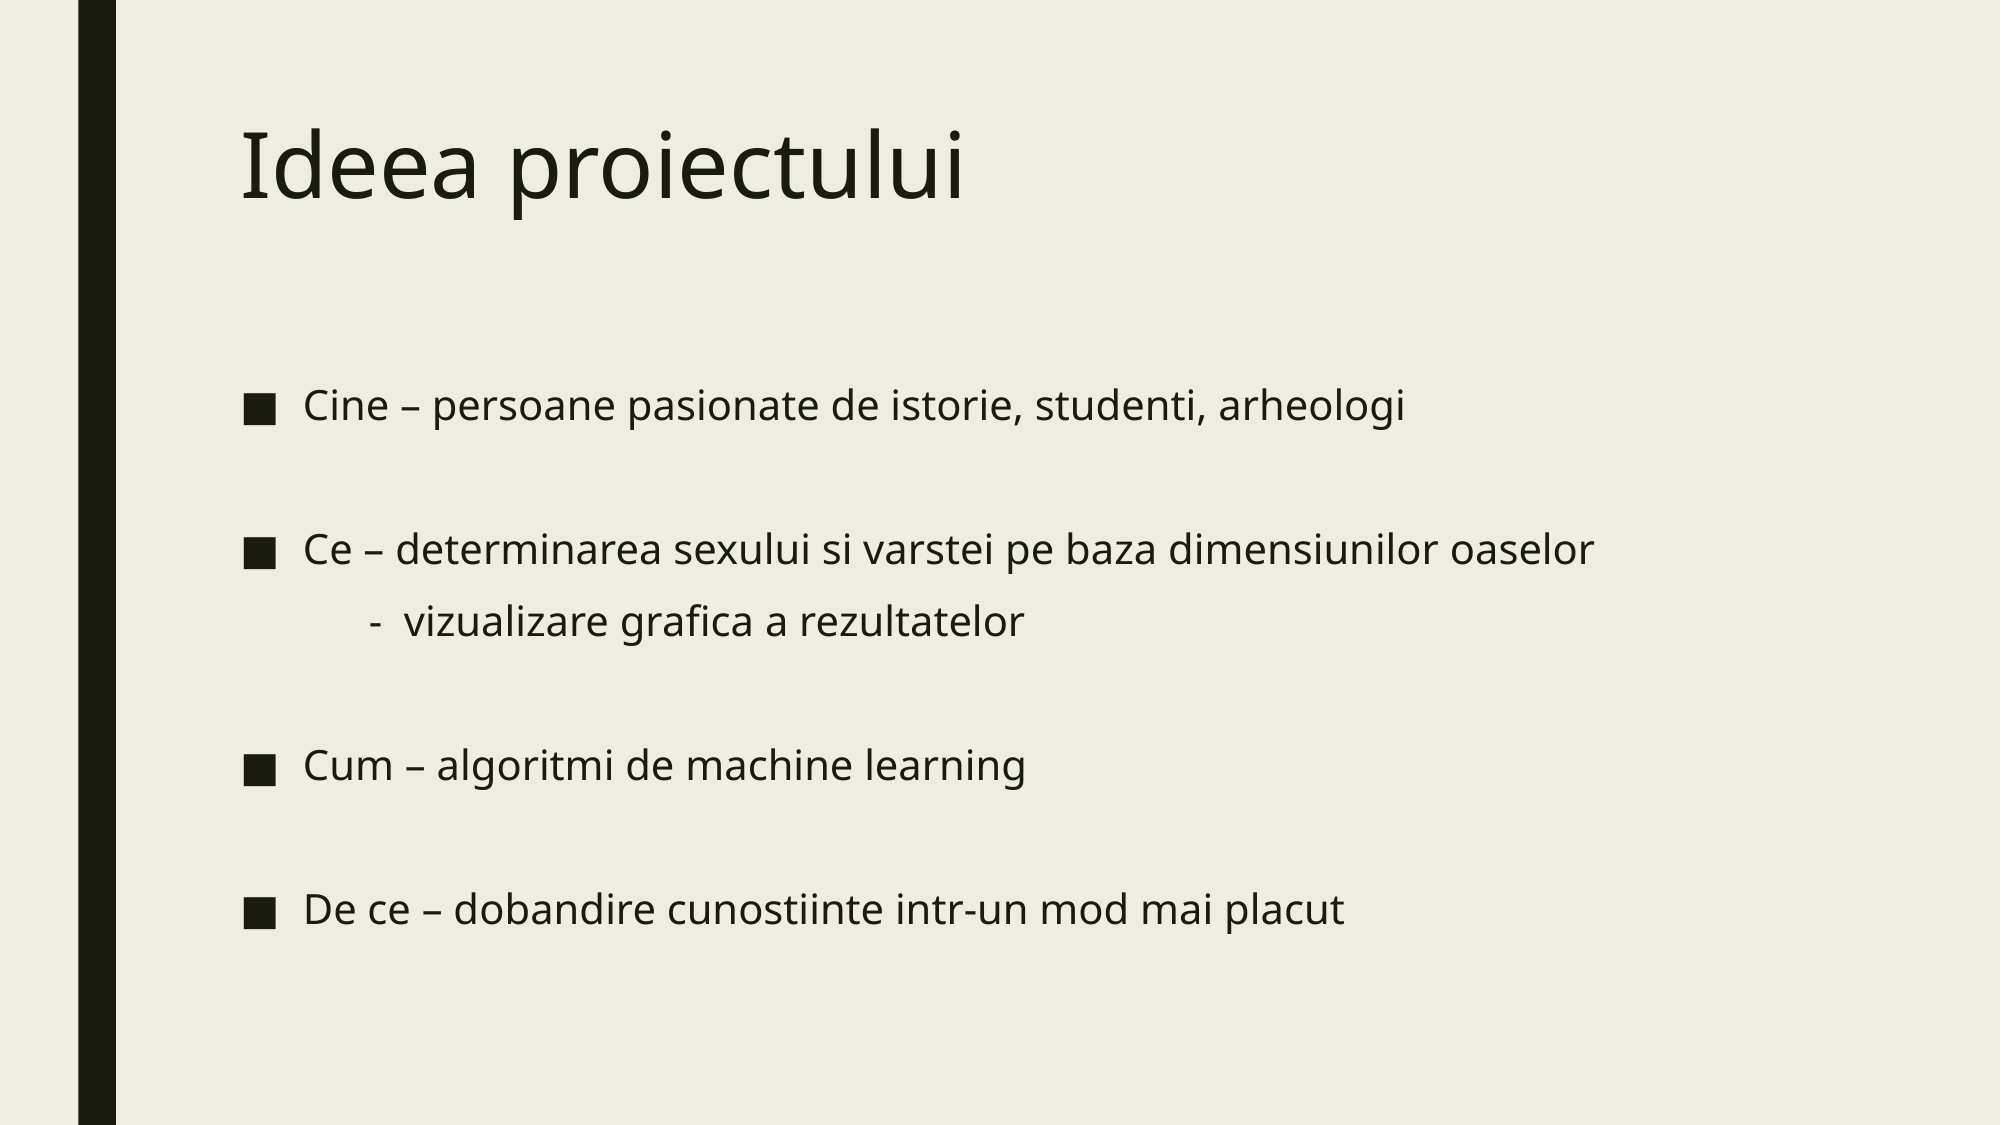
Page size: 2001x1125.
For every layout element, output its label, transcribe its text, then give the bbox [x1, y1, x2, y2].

title Ideea proiectului [225, 112, 1800, 357]
list Cine – persoane pasionate de istorie, studenti, arheologi Ce – determinarea sexului si varstei pe baza dimensiunilor oaselor - vizualizare grafica a rezultatelor Cum – algoritmi de machine learning De ce – dobandire cunostiinte intr-un mod mai placut [225, 375, 1800, 963]
